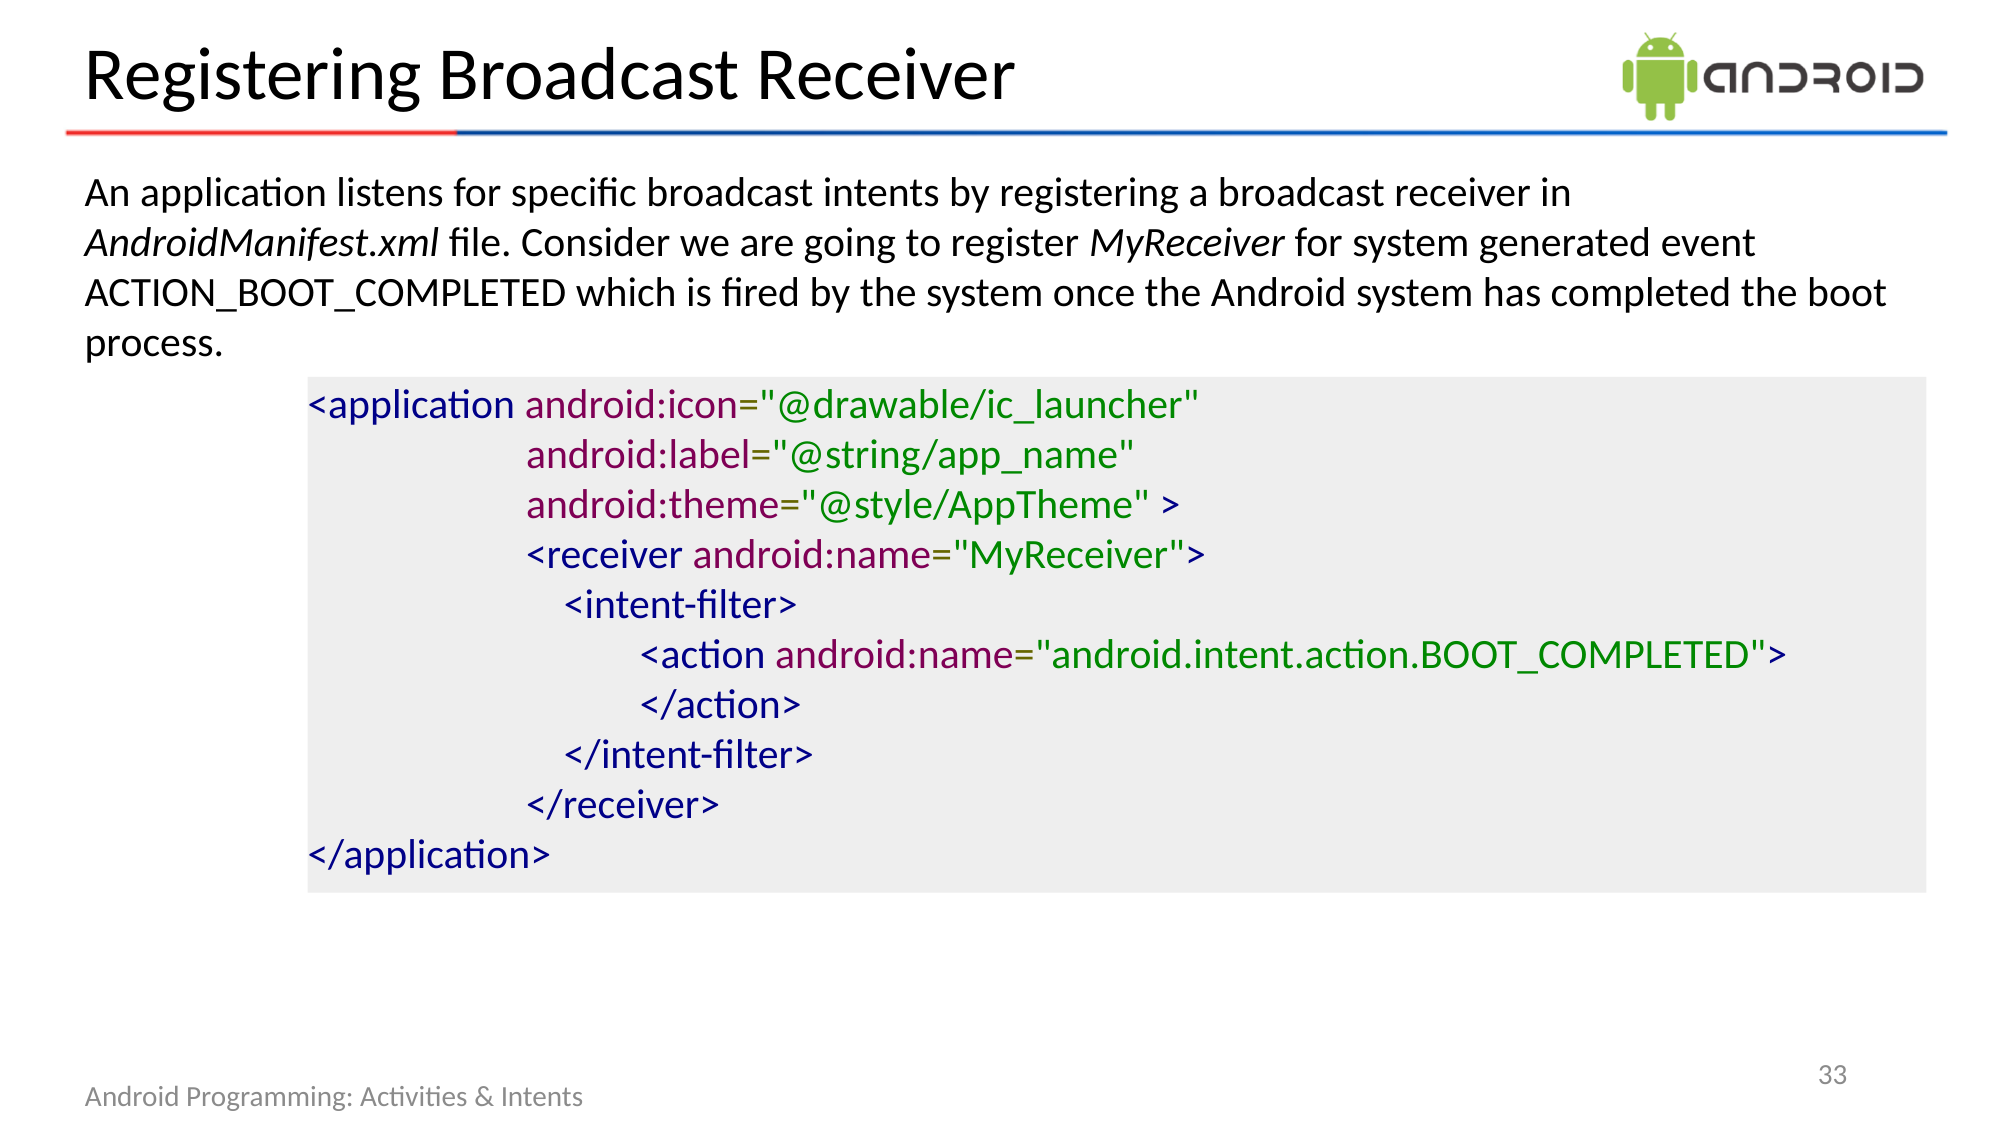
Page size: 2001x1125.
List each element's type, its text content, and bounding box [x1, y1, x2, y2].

text_box An application listens for specific broadcast intents by registering a broadcast receiver in AndroidManifest.xml file. Consider we are going to register MyReceiver for system generated event ACTION_BOOT_COMPLETED which is fired by the system once the Android system has completed the boot process. [69, 157, 2000, 373]
slide_number 33 [1412, 1042, 1863, 1103]
text_box Registering Broadcast Receiver [69, 17, 1486, 123]
picture [59, 0, 1970, 177]
footer Android Programming: Activities & Intents [69, 1065, 1730, 1125]
text_box <application android:icon="@drawable/ic_launcher" android:label="@string/app_name" android:theme="@style/AppTheme" > <receiver android:name="MyReceiver"> <intent-filter> <action android:name="android.intent.action.BOOT_COMPLETED"> </action> </intent-filter> </receiver> </application> [307, 376, 1927, 893]
